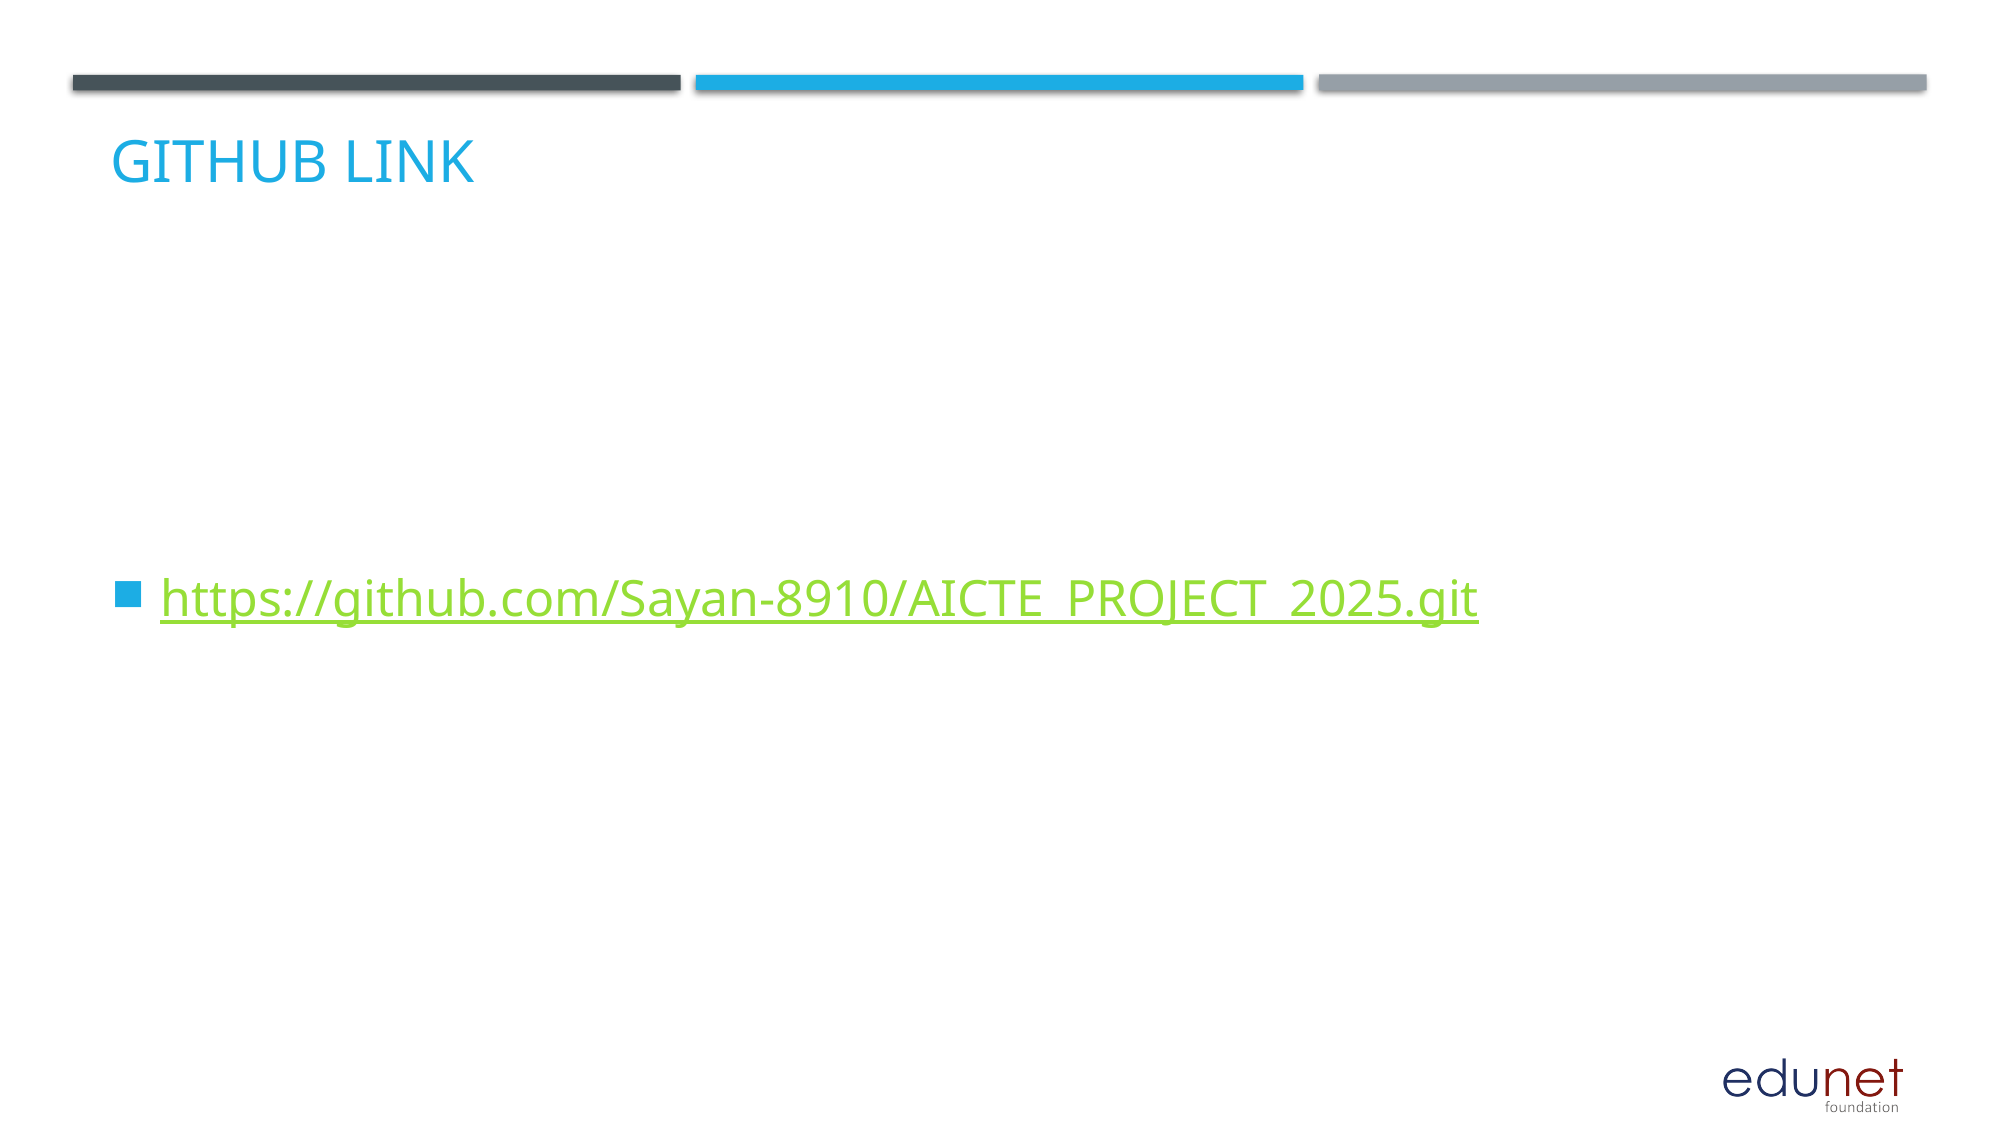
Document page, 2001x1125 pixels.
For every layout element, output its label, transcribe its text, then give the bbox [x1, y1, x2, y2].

list https://github.com/Sayan-8910/AICTE_PROJECT_2025.git [95, 213, 1905, 981]
title GitHub Link [95, 115, 1905, 203]
picture [1719, 1056, 1905, 1116]
